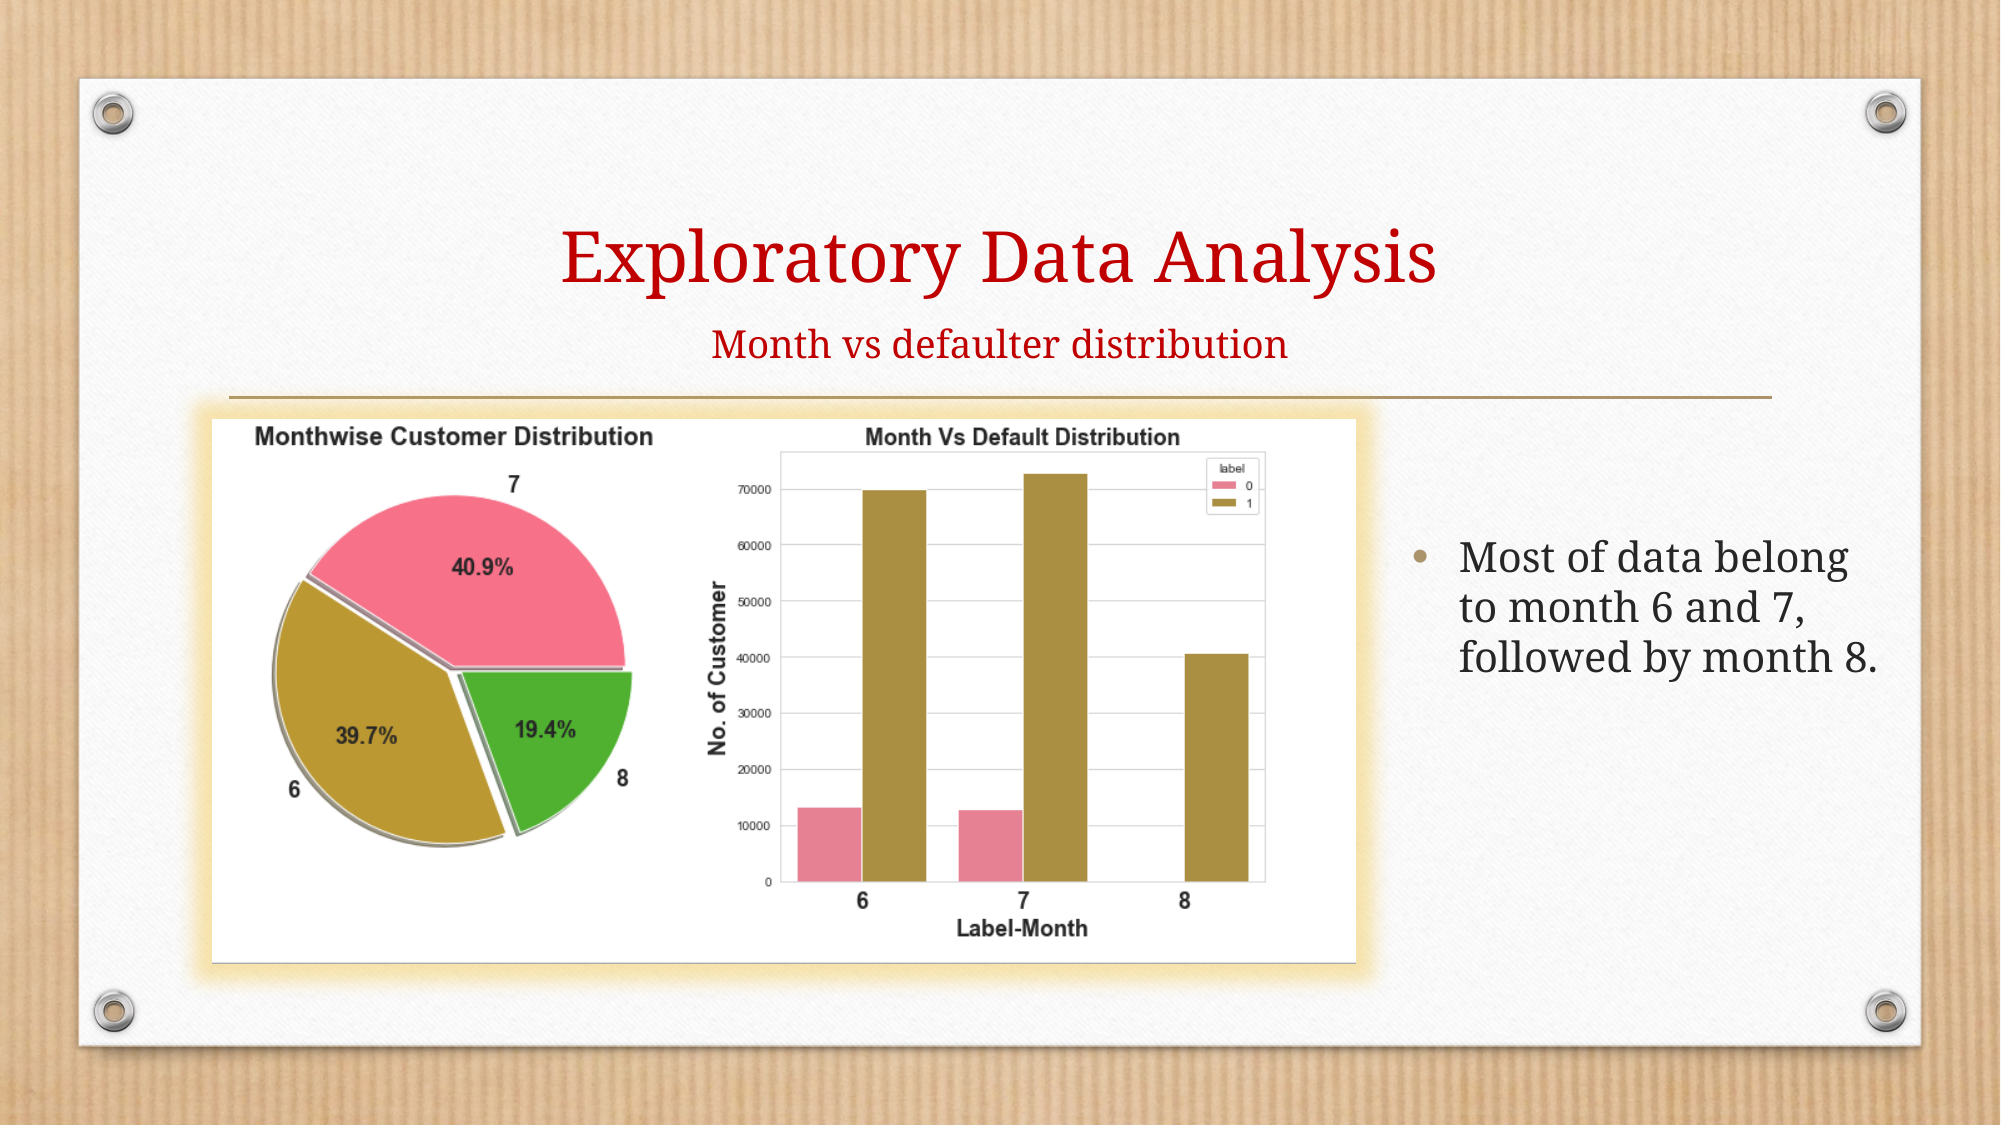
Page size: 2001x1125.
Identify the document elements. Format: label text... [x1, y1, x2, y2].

title Exploratory Data Analysis Month vs defaulter distribution [212, 161, 1788, 375]
text_box Most of data belong to month 6 and 7, followed by month 8. [1397, 523, 1905, 962]
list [212, 419, 1357, 965]
picture [0, 0, 2001, 1125]
